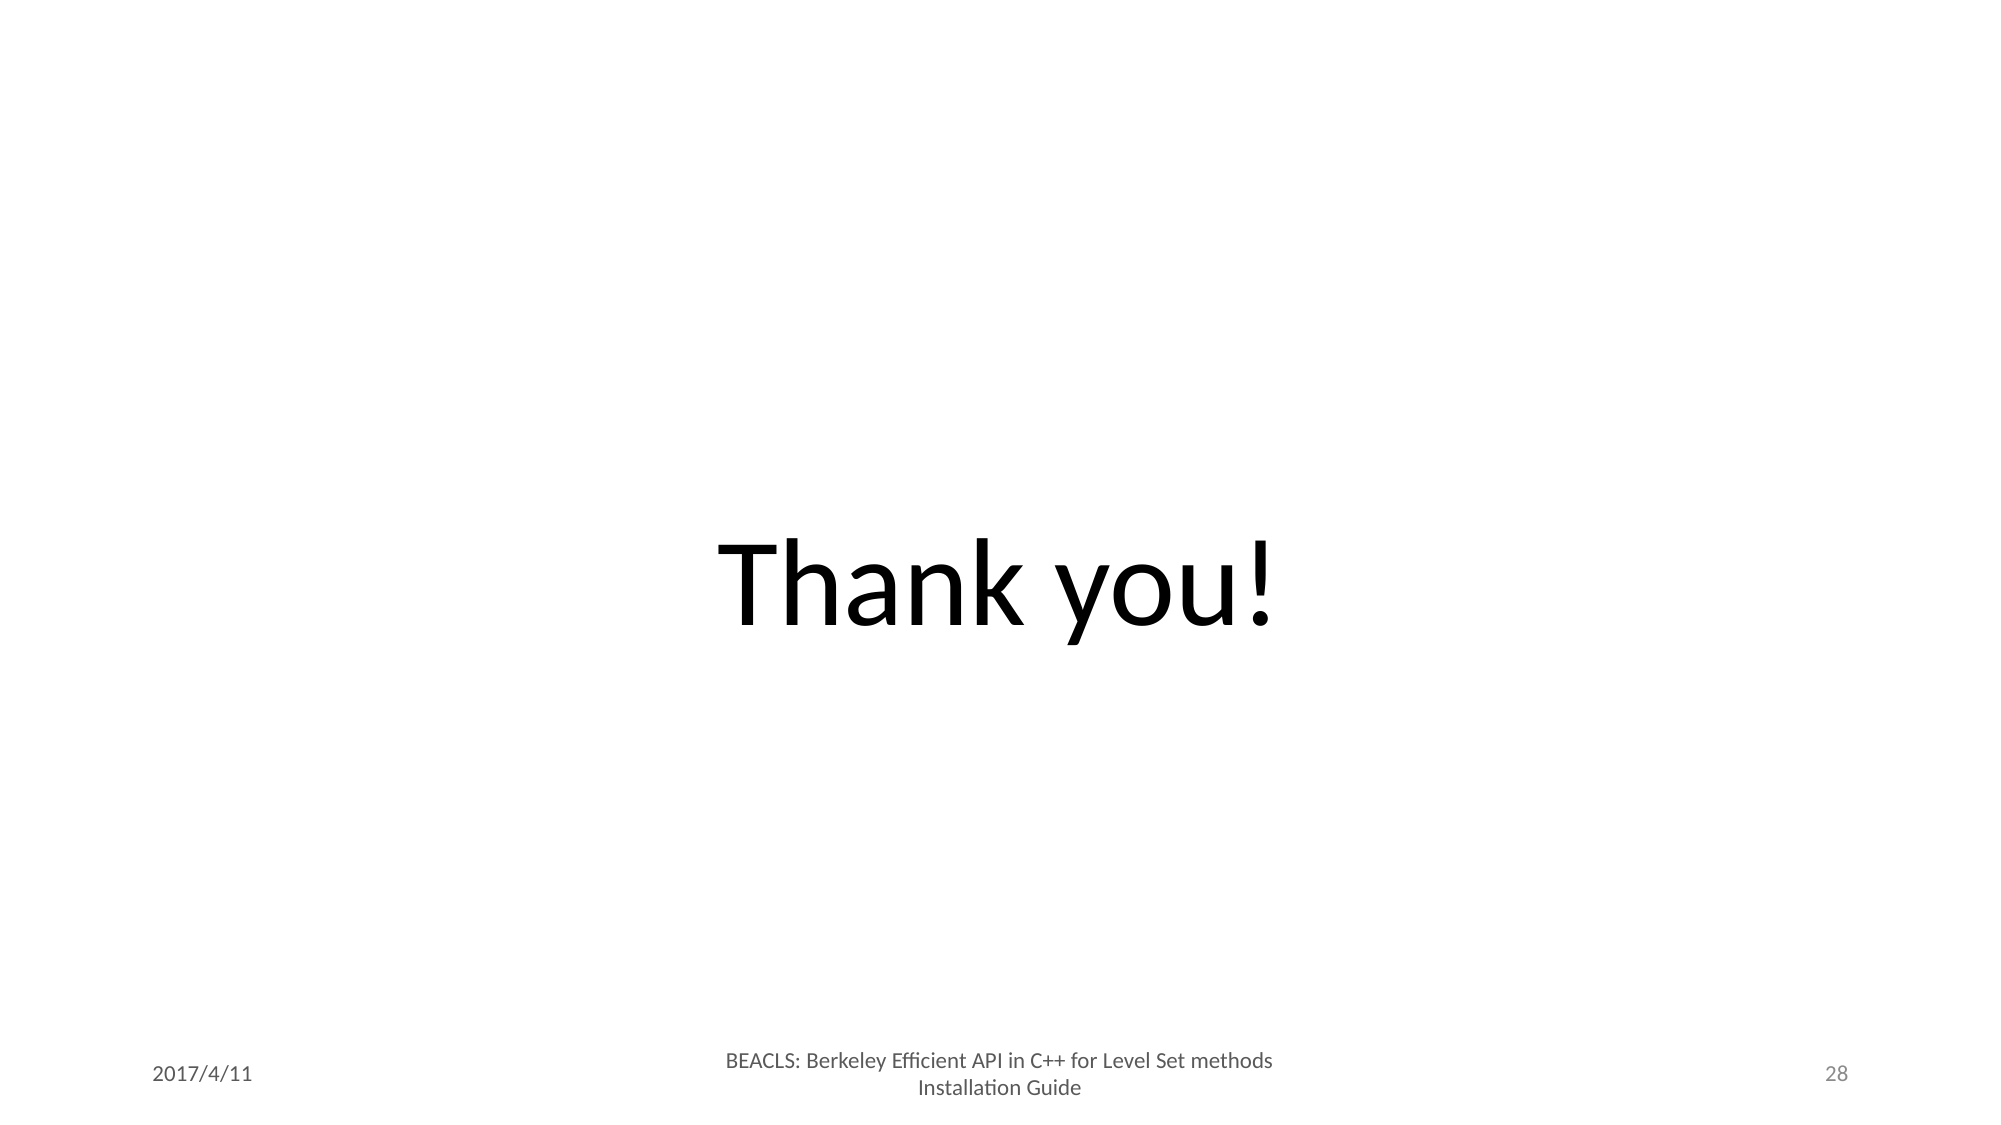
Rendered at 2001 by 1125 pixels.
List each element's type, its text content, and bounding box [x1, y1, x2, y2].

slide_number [137, 1042, 588, 1103]
slide_number 28 [1413, 1042, 1864, 1103]
text_box Thank you! [702, 493, 1298, 659]
footer BEACLS: Berkeley Efficient API in C++ for Level Set methods Installation Guide [662, 1042, 1338, 1103]
